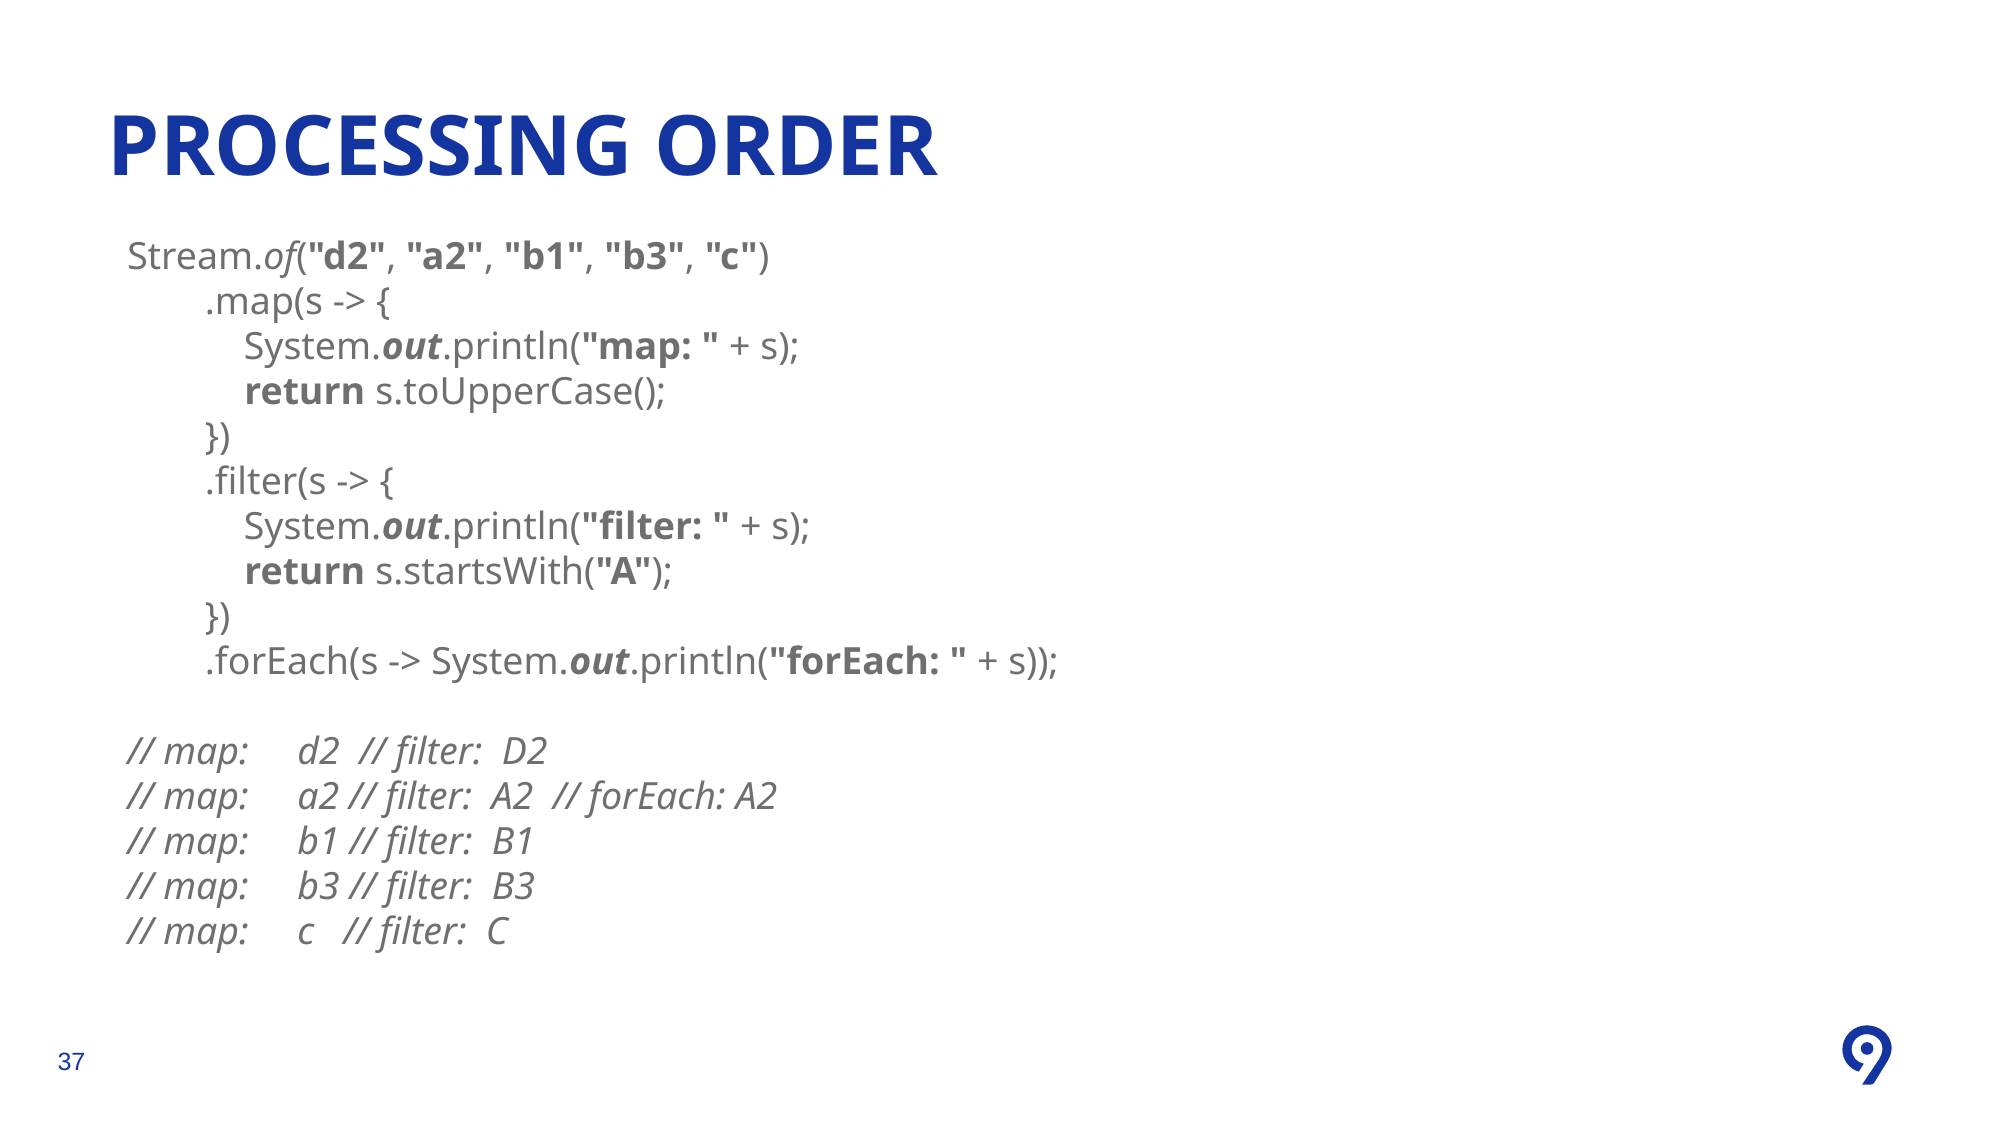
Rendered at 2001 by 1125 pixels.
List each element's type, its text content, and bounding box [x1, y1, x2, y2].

text_box <number> [57, 1045, 102, 1076]
text_box Processing order [108, 84, 1579, 225]
text_box Stream.of("d2", "a2", "b1", "b3", "c") .map(s -> { System.out.println("map: " + s); return s.toUpperCase(); }) .filter(s -> { System.out.println("filter: " + s); return s.startsWith("A"); }) .forEach(s -> System.out.println("forEach: " + s)); // map: d2 // filter: D2 // map: a2 // filter: A2 // forEach: A2 // map: b1 // filter: B1 // map: b3 // filter: B3 // map: c // filter: C [112, 224, 1113, 960]
